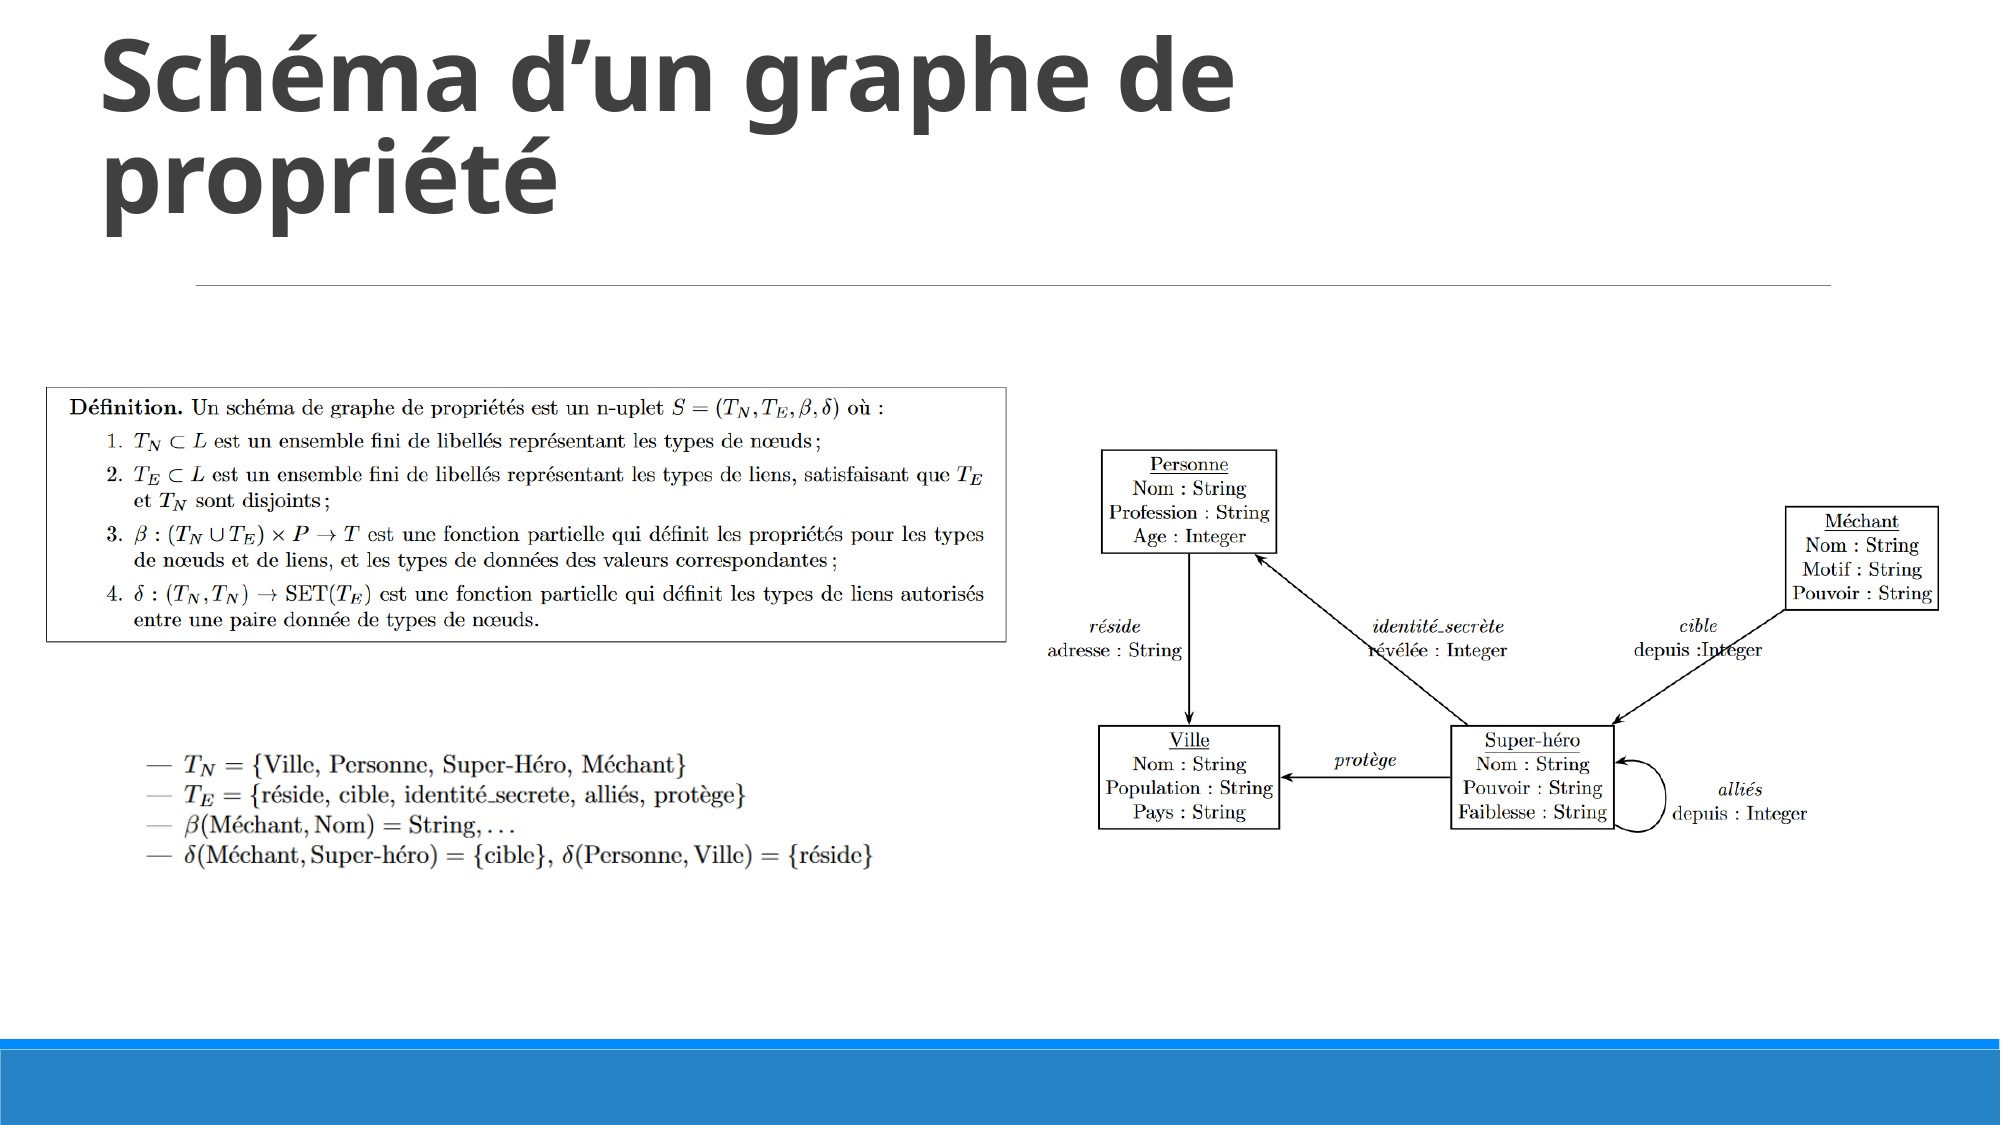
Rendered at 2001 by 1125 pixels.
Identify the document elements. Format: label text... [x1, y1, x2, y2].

picture [132, 740, 881, 883]
title Schéma d’un graphe de propriété [84, 118, 1735, 242]
picture [35, 368, 1964, 871]
